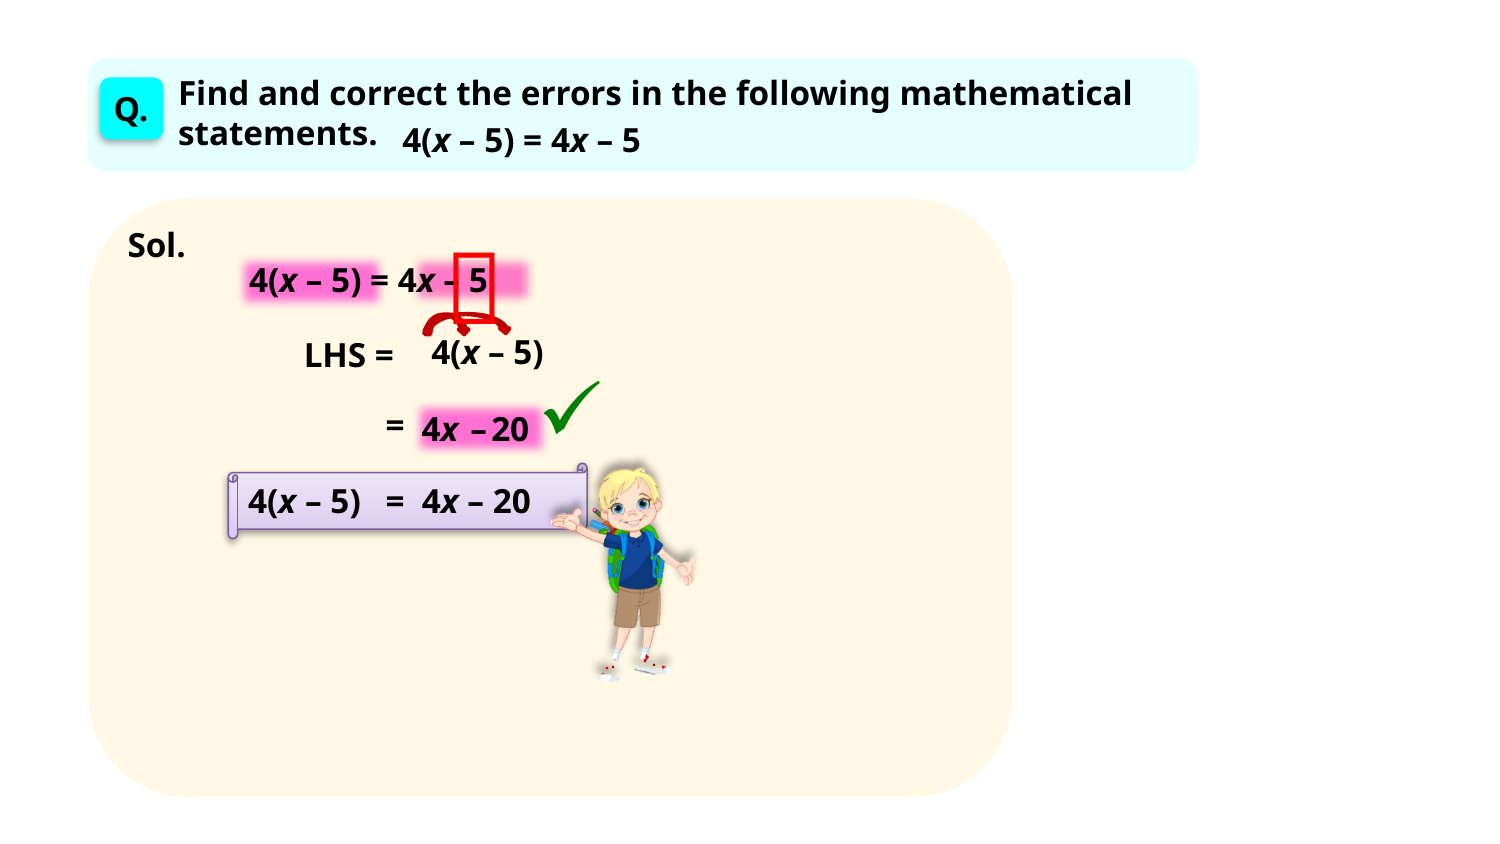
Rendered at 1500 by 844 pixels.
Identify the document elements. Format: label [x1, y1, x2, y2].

text_box [85, 55, 1293, 174]
text_box [86, 196, 1015, 799]
picture [551, 454, 701, 684]
